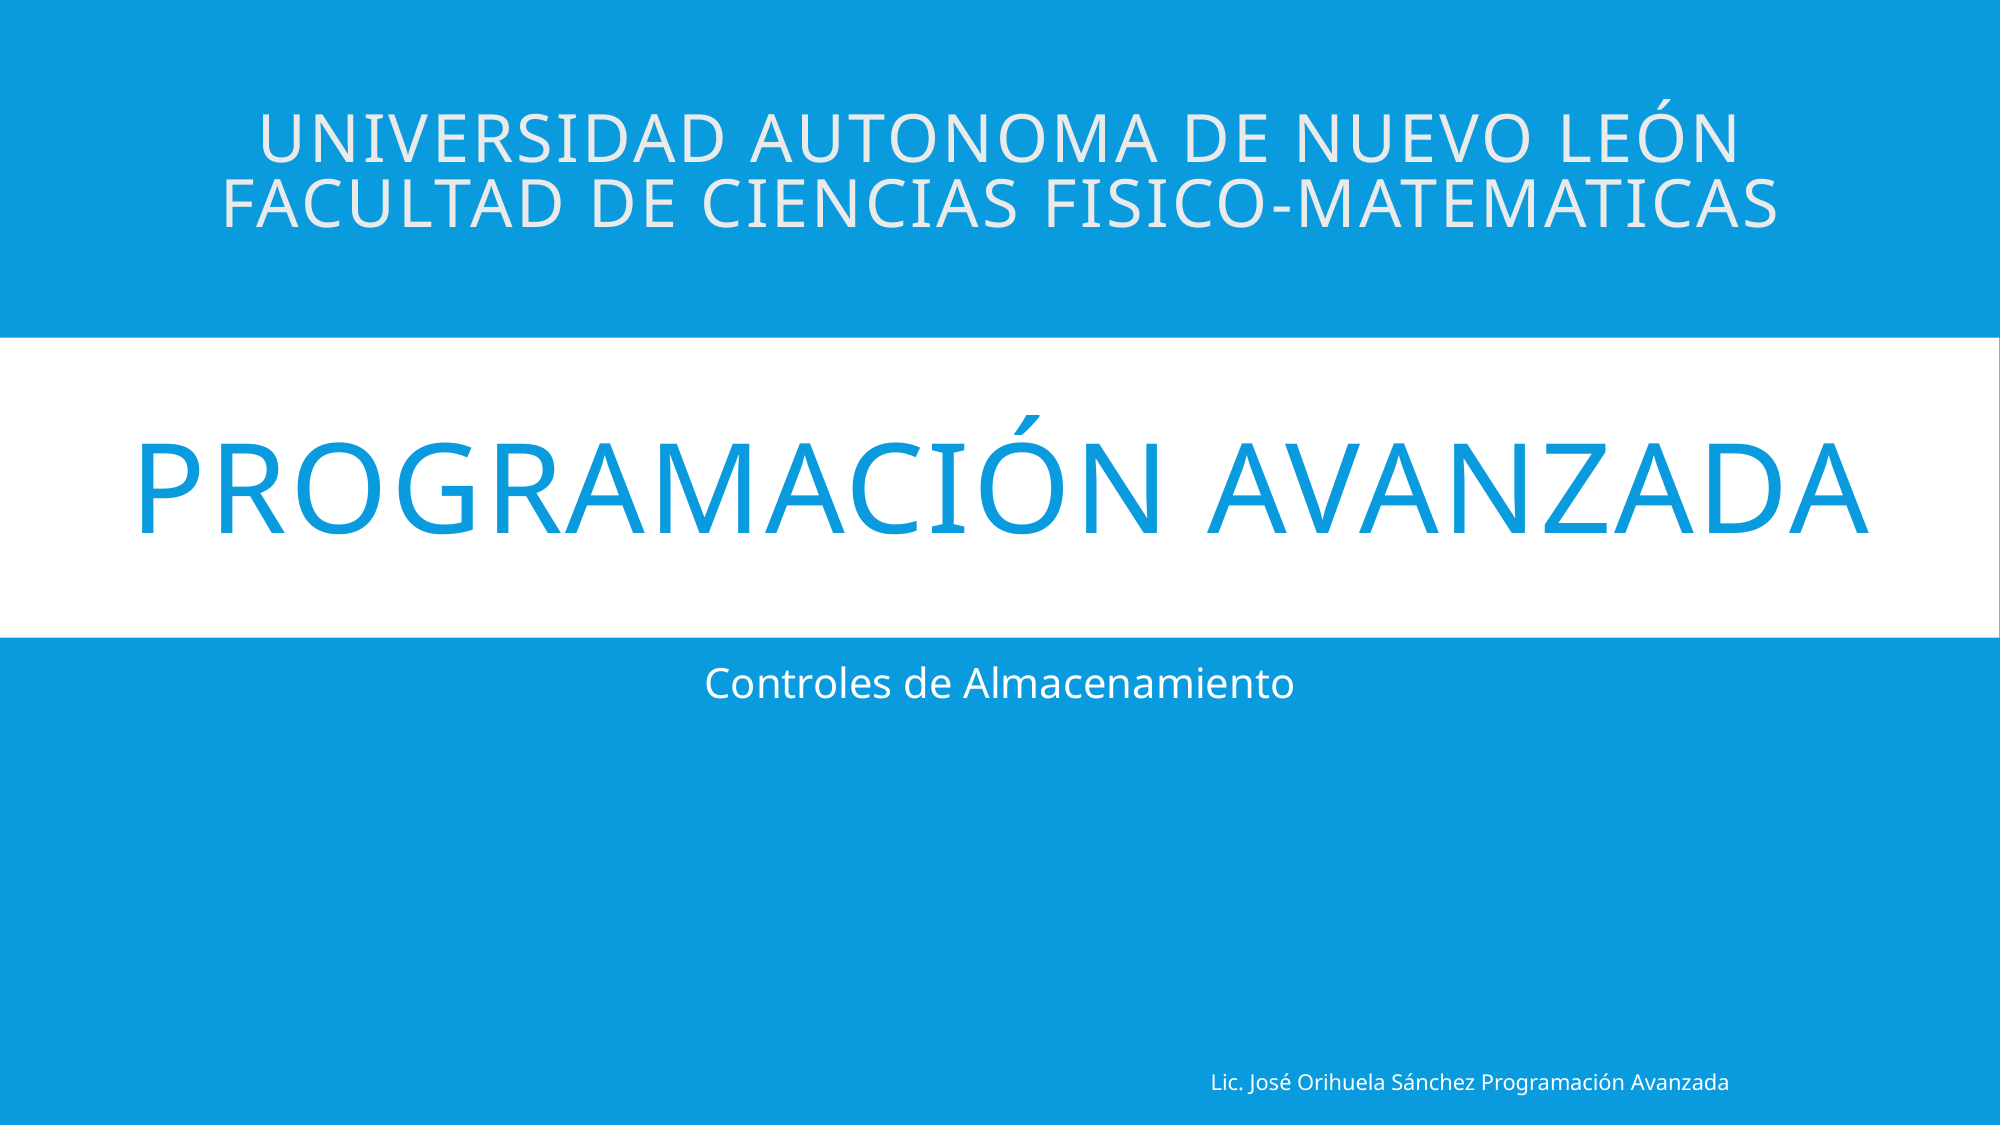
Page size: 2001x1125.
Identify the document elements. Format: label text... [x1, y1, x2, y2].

title PROGRAMACIÓN AVANZADA [60, 355, 1942, 641]
subtitle Controles de Almacenamiento [249, 655, 1750, 871]
footer Lic. José Orihuela Sánchez Programación Avanzada [918, 1053, 1746, 1114]
text_box UNIVERSIDAD AUTONOMA DE NUEVO LEÓN FACULTAD DE CIENCIAS FISICO-MATEMATICAS [60, 33, 1942, 319]
